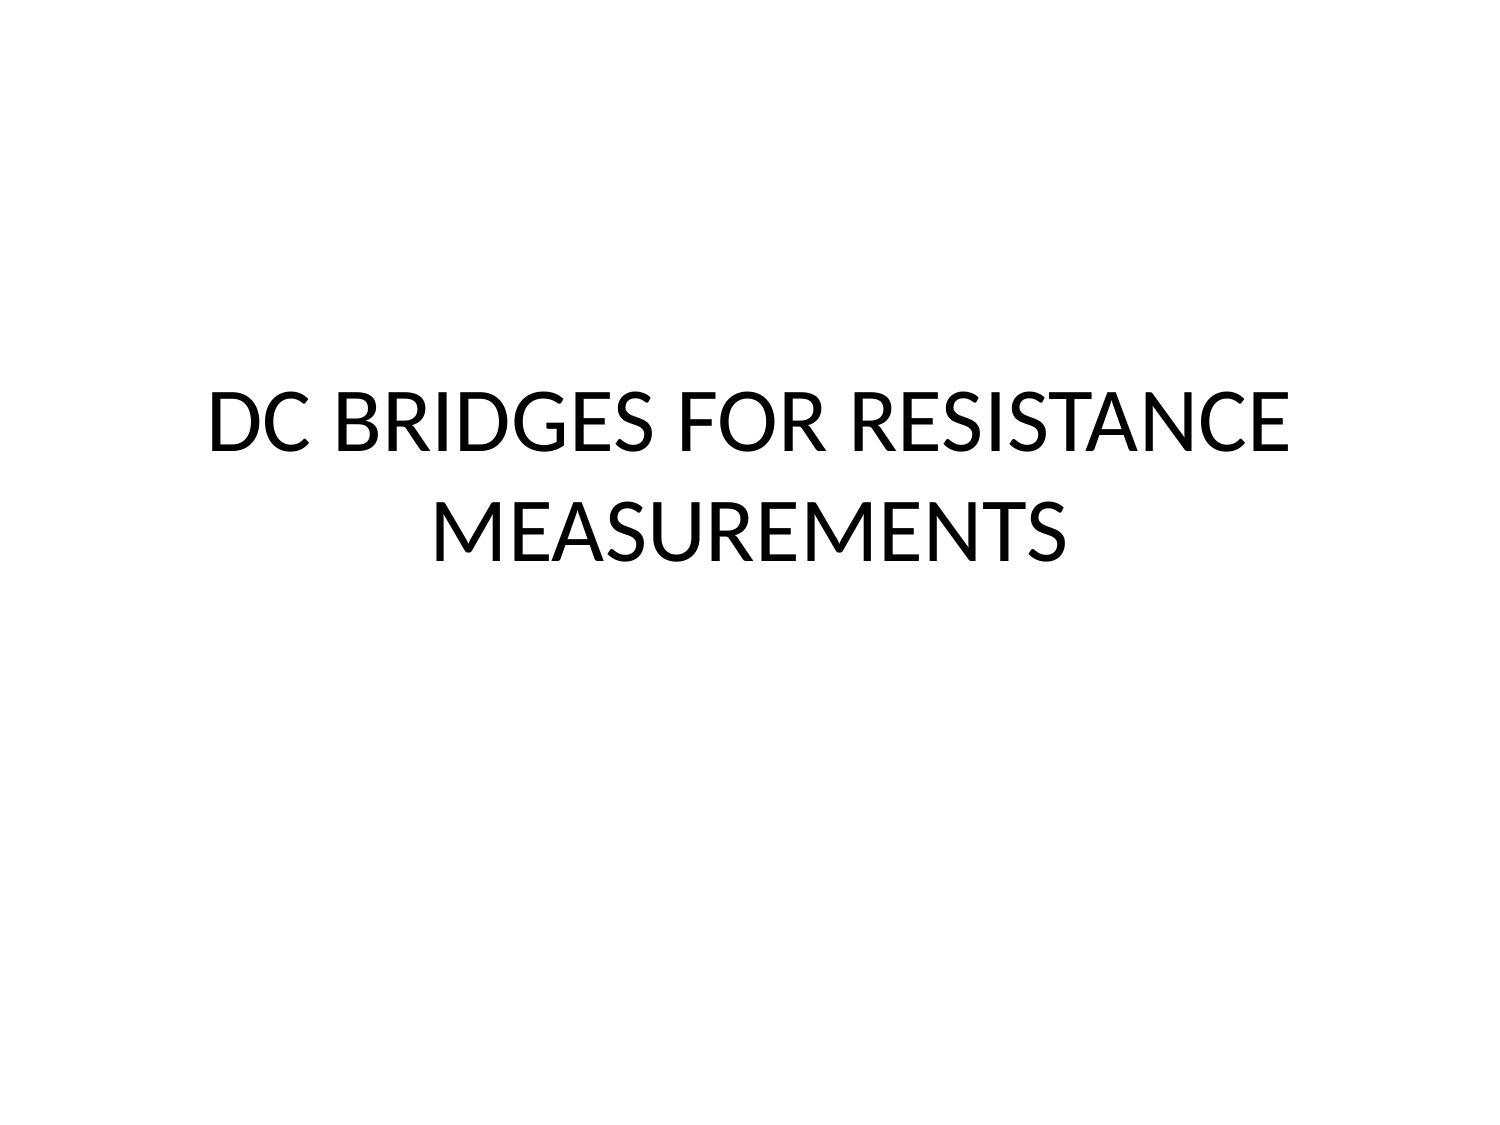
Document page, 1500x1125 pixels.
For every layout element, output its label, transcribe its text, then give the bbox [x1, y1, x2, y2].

title DC BRIDGES FOR RESISTANCE MEASUREMENTS [112, 349, 1388, 591]
